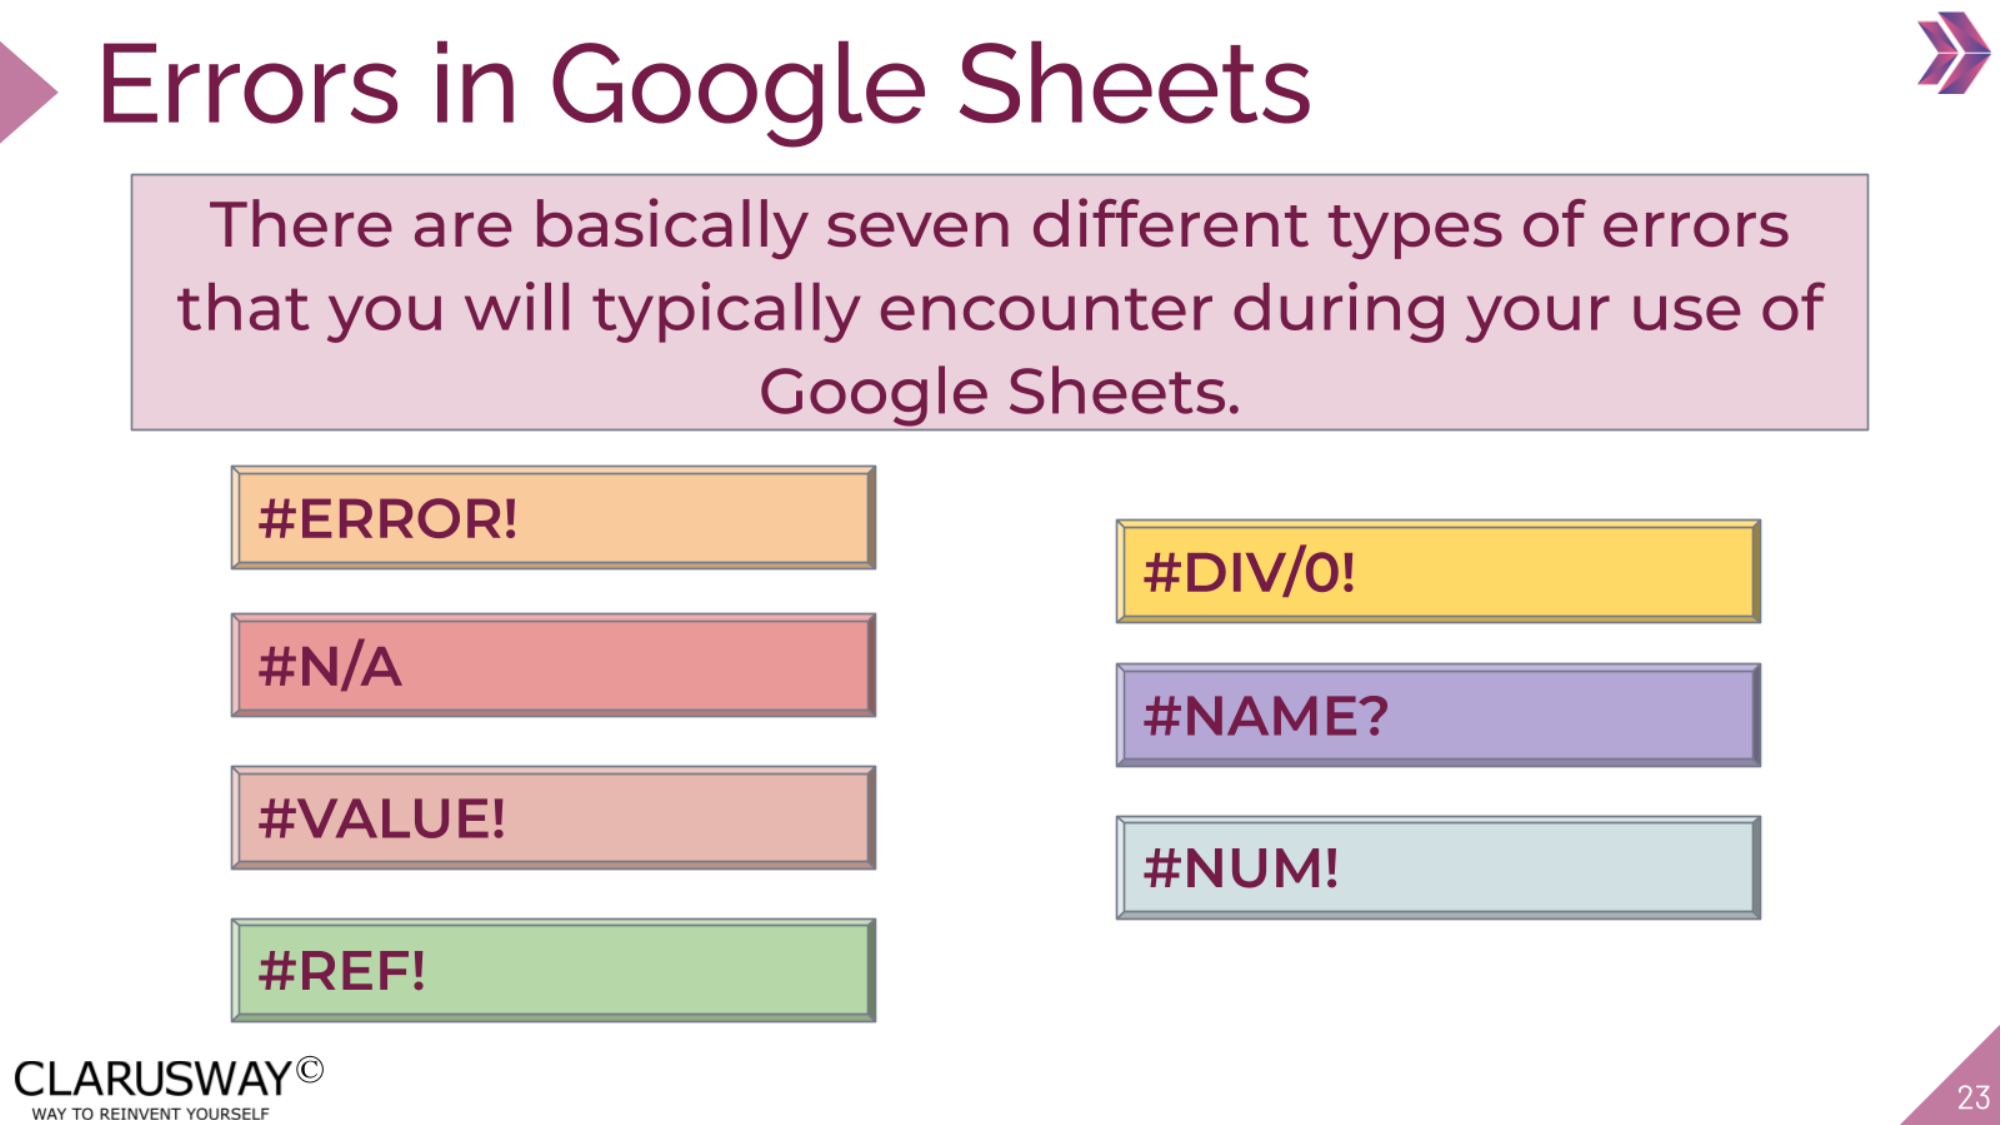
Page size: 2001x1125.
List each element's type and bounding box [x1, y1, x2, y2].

list [0, 0, 2000, 1125]
